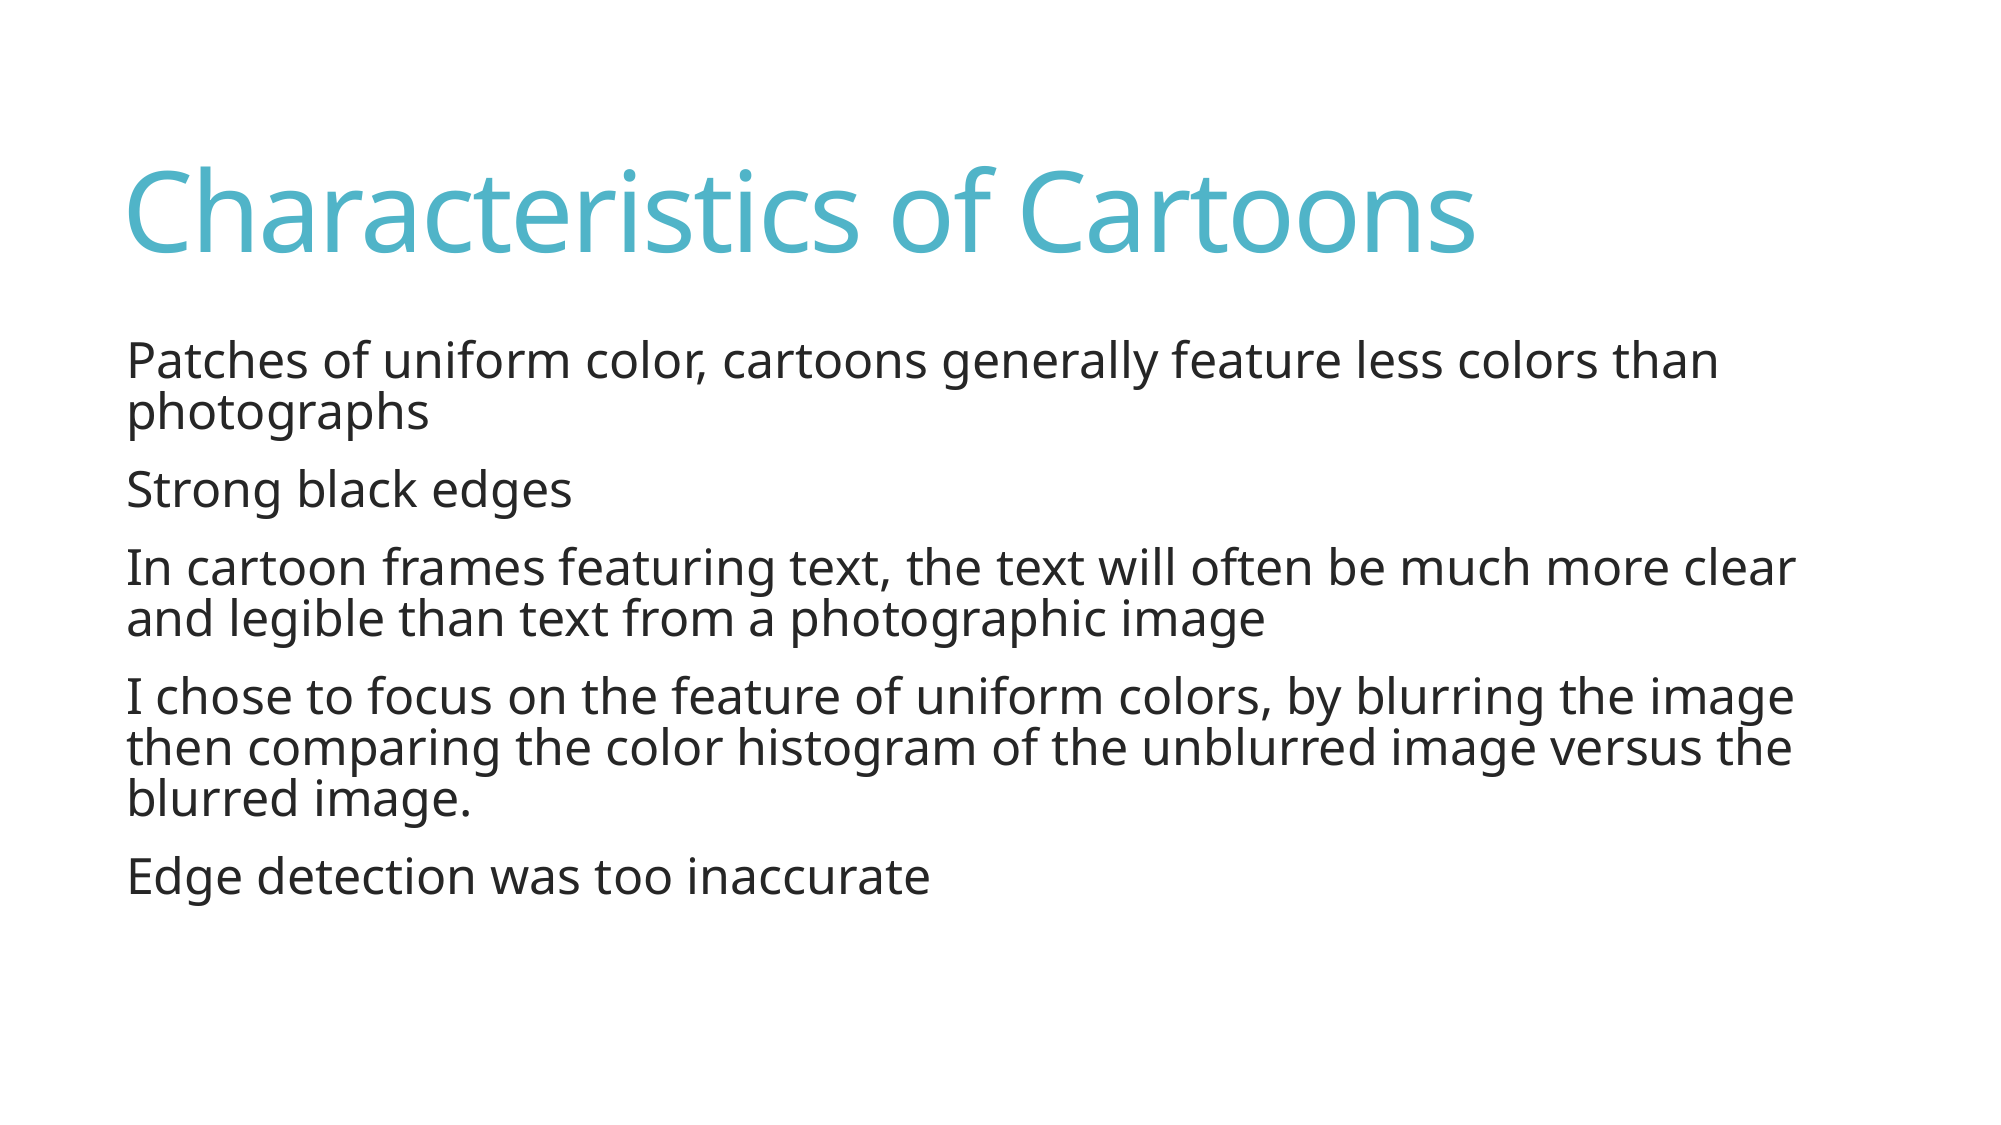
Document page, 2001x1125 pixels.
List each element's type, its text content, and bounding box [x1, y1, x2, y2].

title Characteristics of Cartoons [107, 81, 1875, 354]
list Patches of uniform color, cartoons generally feature less colors than photographs Strong black edges In cartoon frames featuring text, the text will often be much more clear and legible than text from a photographic image I chose to focus on the feature of uniform colors, by blurring the image then comparing the color histogram of the unblurred image versus the blurred image. Edge detection was too inaccurate [111, 329, 1876, 948]
